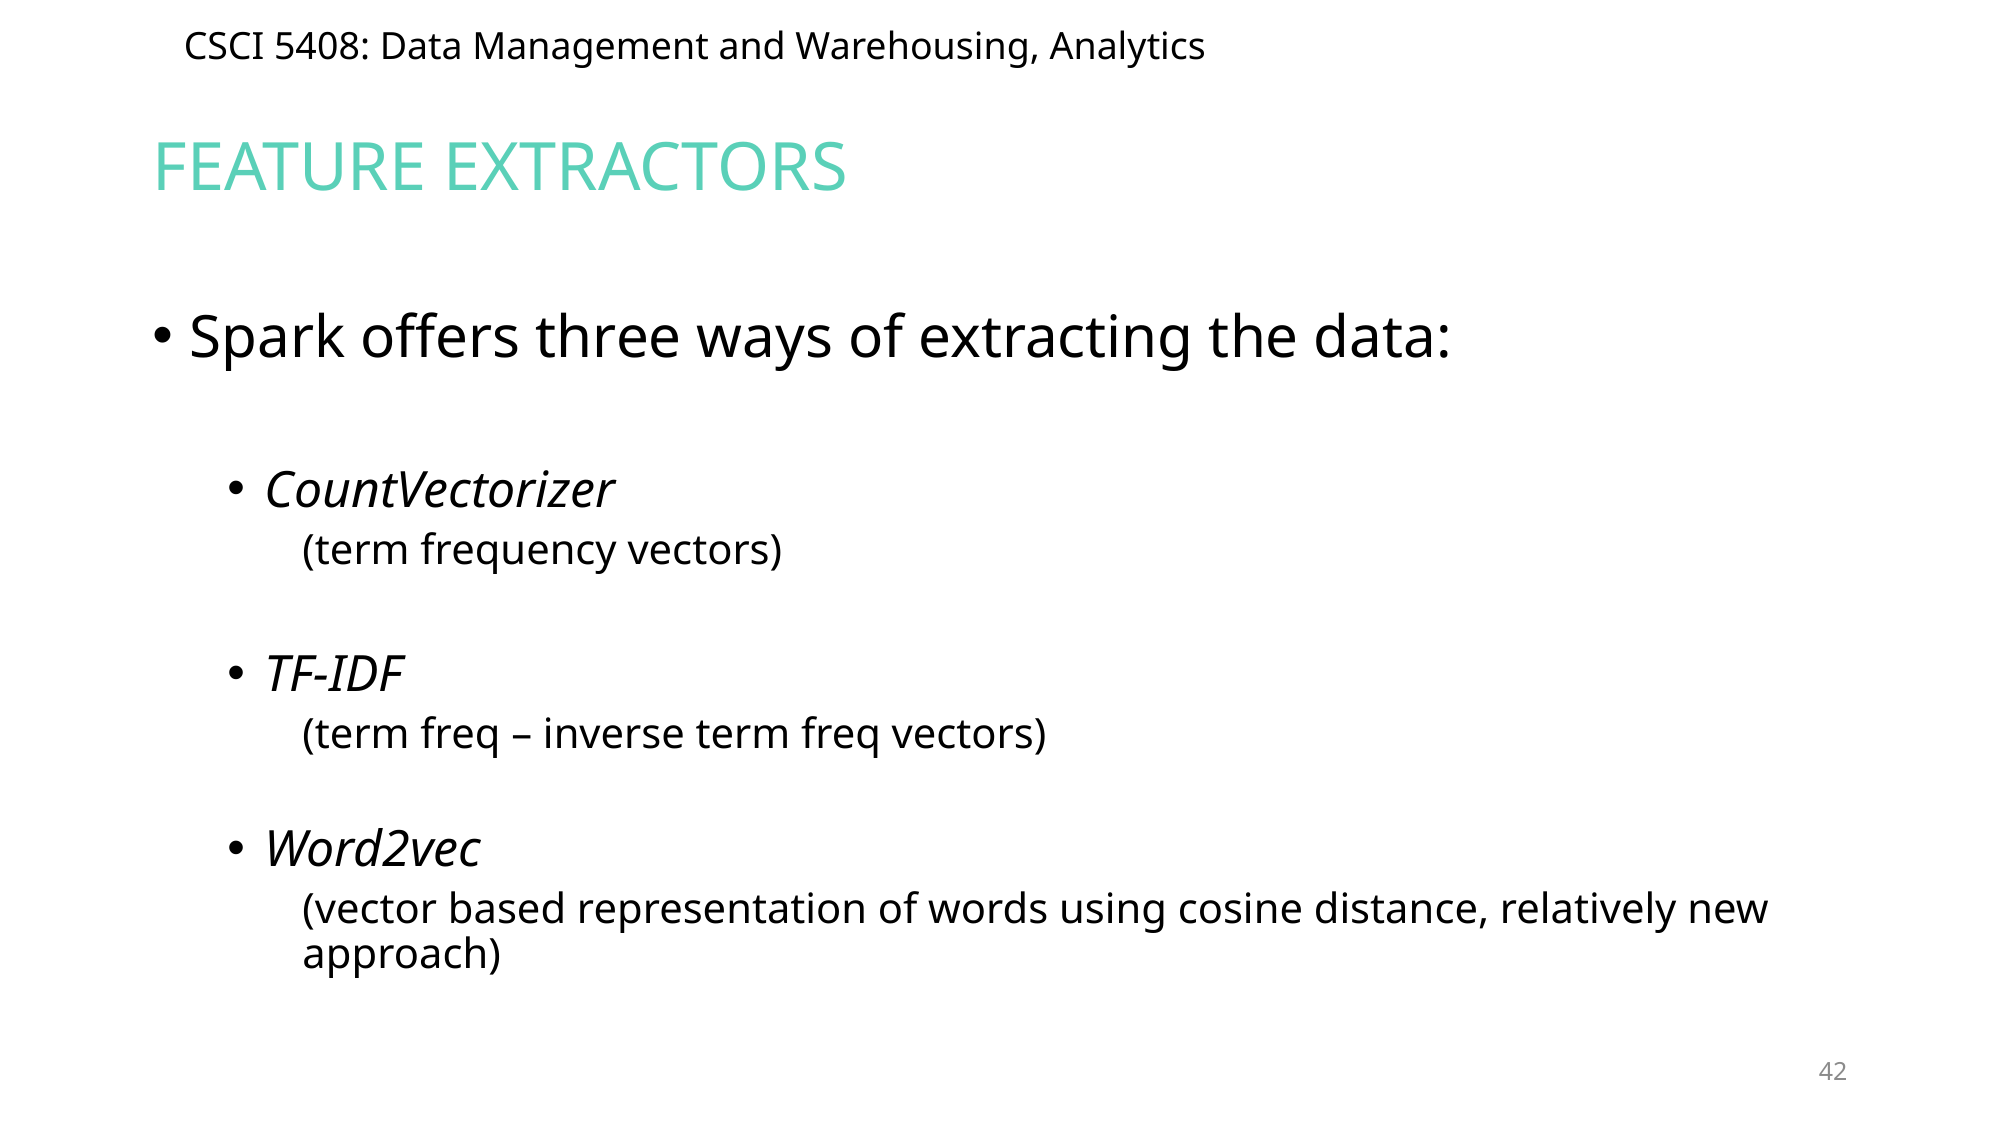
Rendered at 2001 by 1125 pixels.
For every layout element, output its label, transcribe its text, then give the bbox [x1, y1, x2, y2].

list Spark offers three ways of extracting the data: CountVectorizer (term frequency vectors) TF-IDF (term freq – inverse term freq vectors) Word2vec (vector based representation of words using cosine distance, relatively new approach) [137, 299, 1863, 1014]
slide_number 42 [1412, 1042, 1863, 1103]
title Feature extractors [137, 59, 1863, 278]
